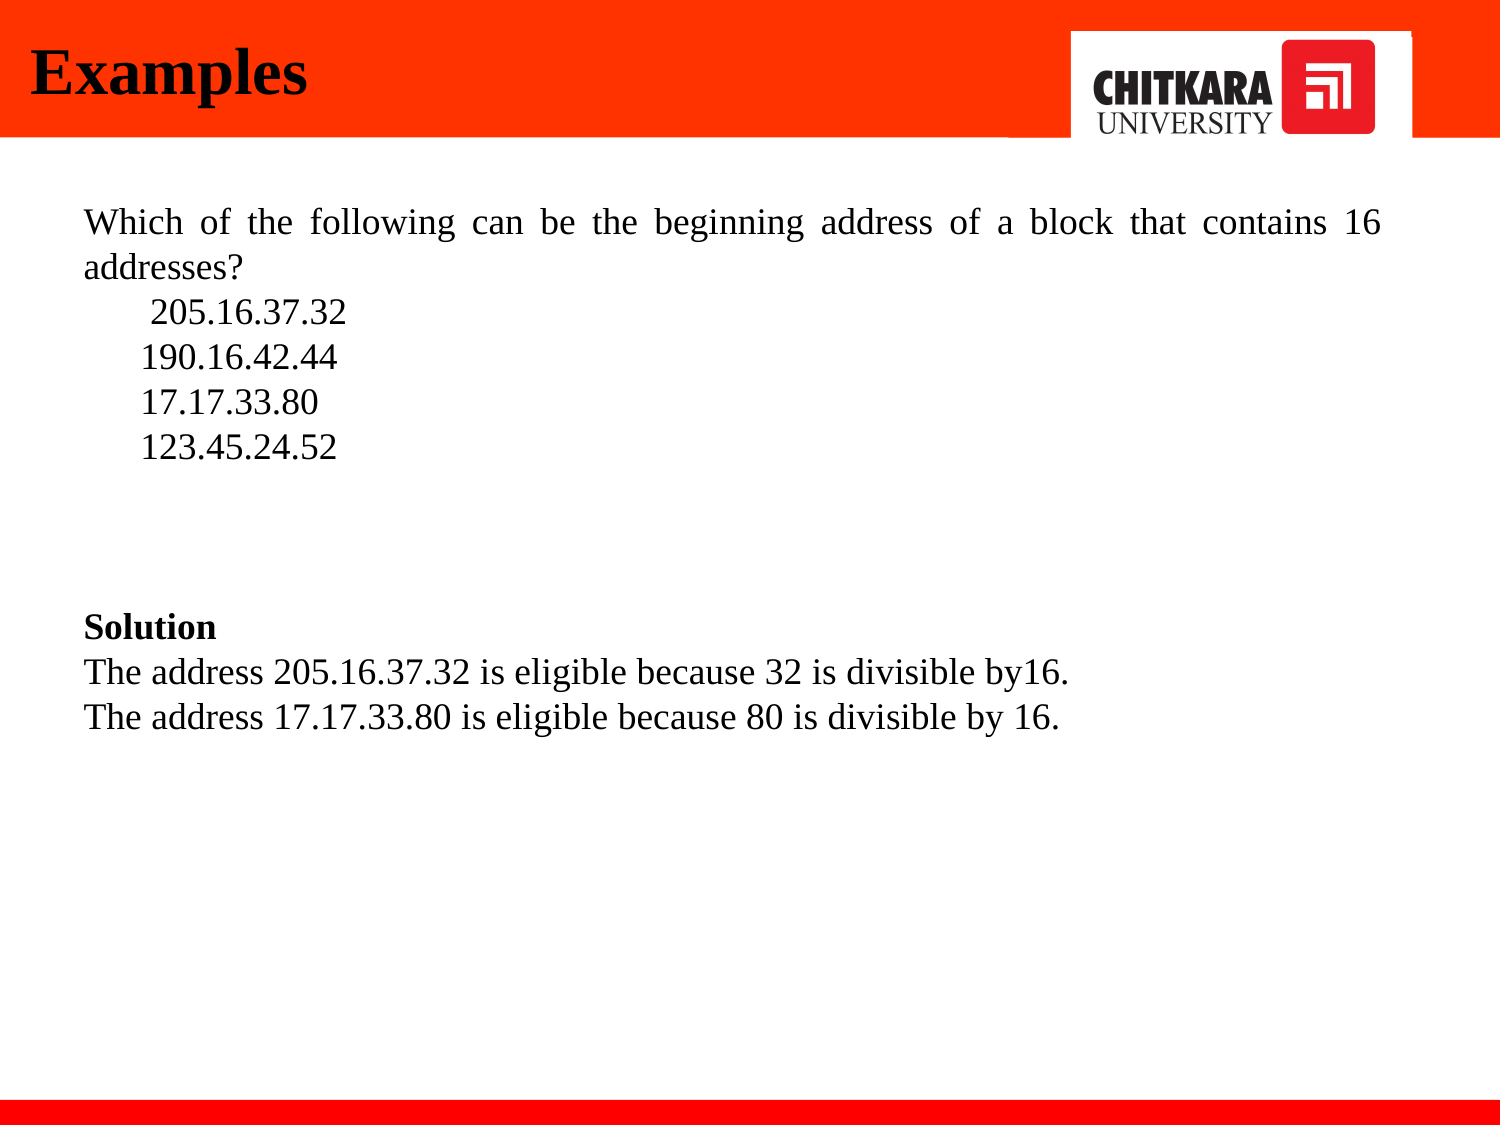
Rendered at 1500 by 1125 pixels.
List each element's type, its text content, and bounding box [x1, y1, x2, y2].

picture [1074, 37, 1390, 138]
text_box Examples [15, 20, 327, 116]
text_box Which of the following can be the beginning address of a block that contains 16 addresses? 205.16.37.32 190.16.42.44 17.17.33.80 123.45.24.52 Solution The address 205.16.37.32 is eligible because 32 is divisible by16. The address 17.17.33.80 is eligible because 80 is divisible by 16. [68, 189, 1398, 745]
